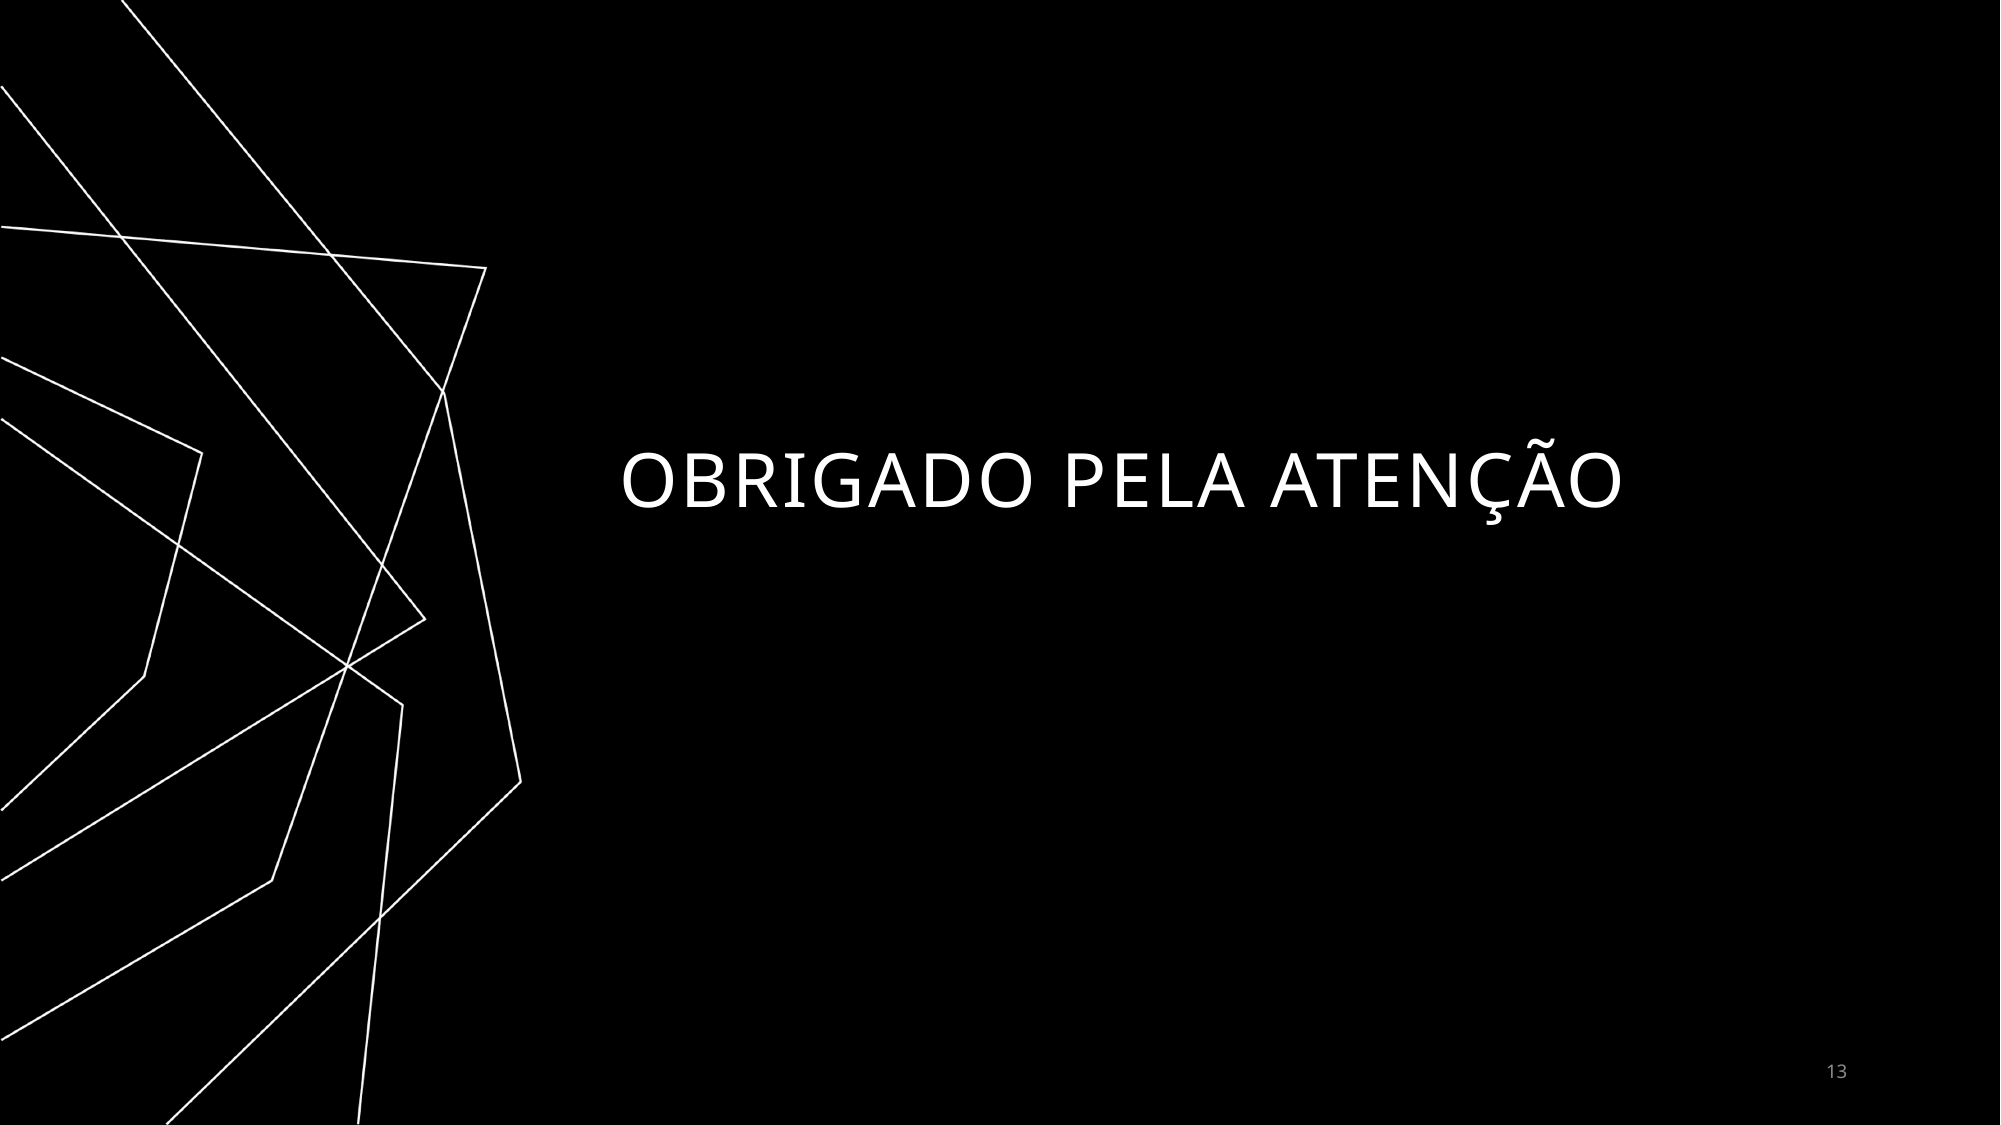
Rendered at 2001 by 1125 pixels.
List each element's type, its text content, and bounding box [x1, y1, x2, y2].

slide_number 13 [1571, 1042, 1863, 1103]
picture [0, 0, 522, 1125]
title OBRIGADO PELA ATENÇÃO [604, 281, 1680, 532]
